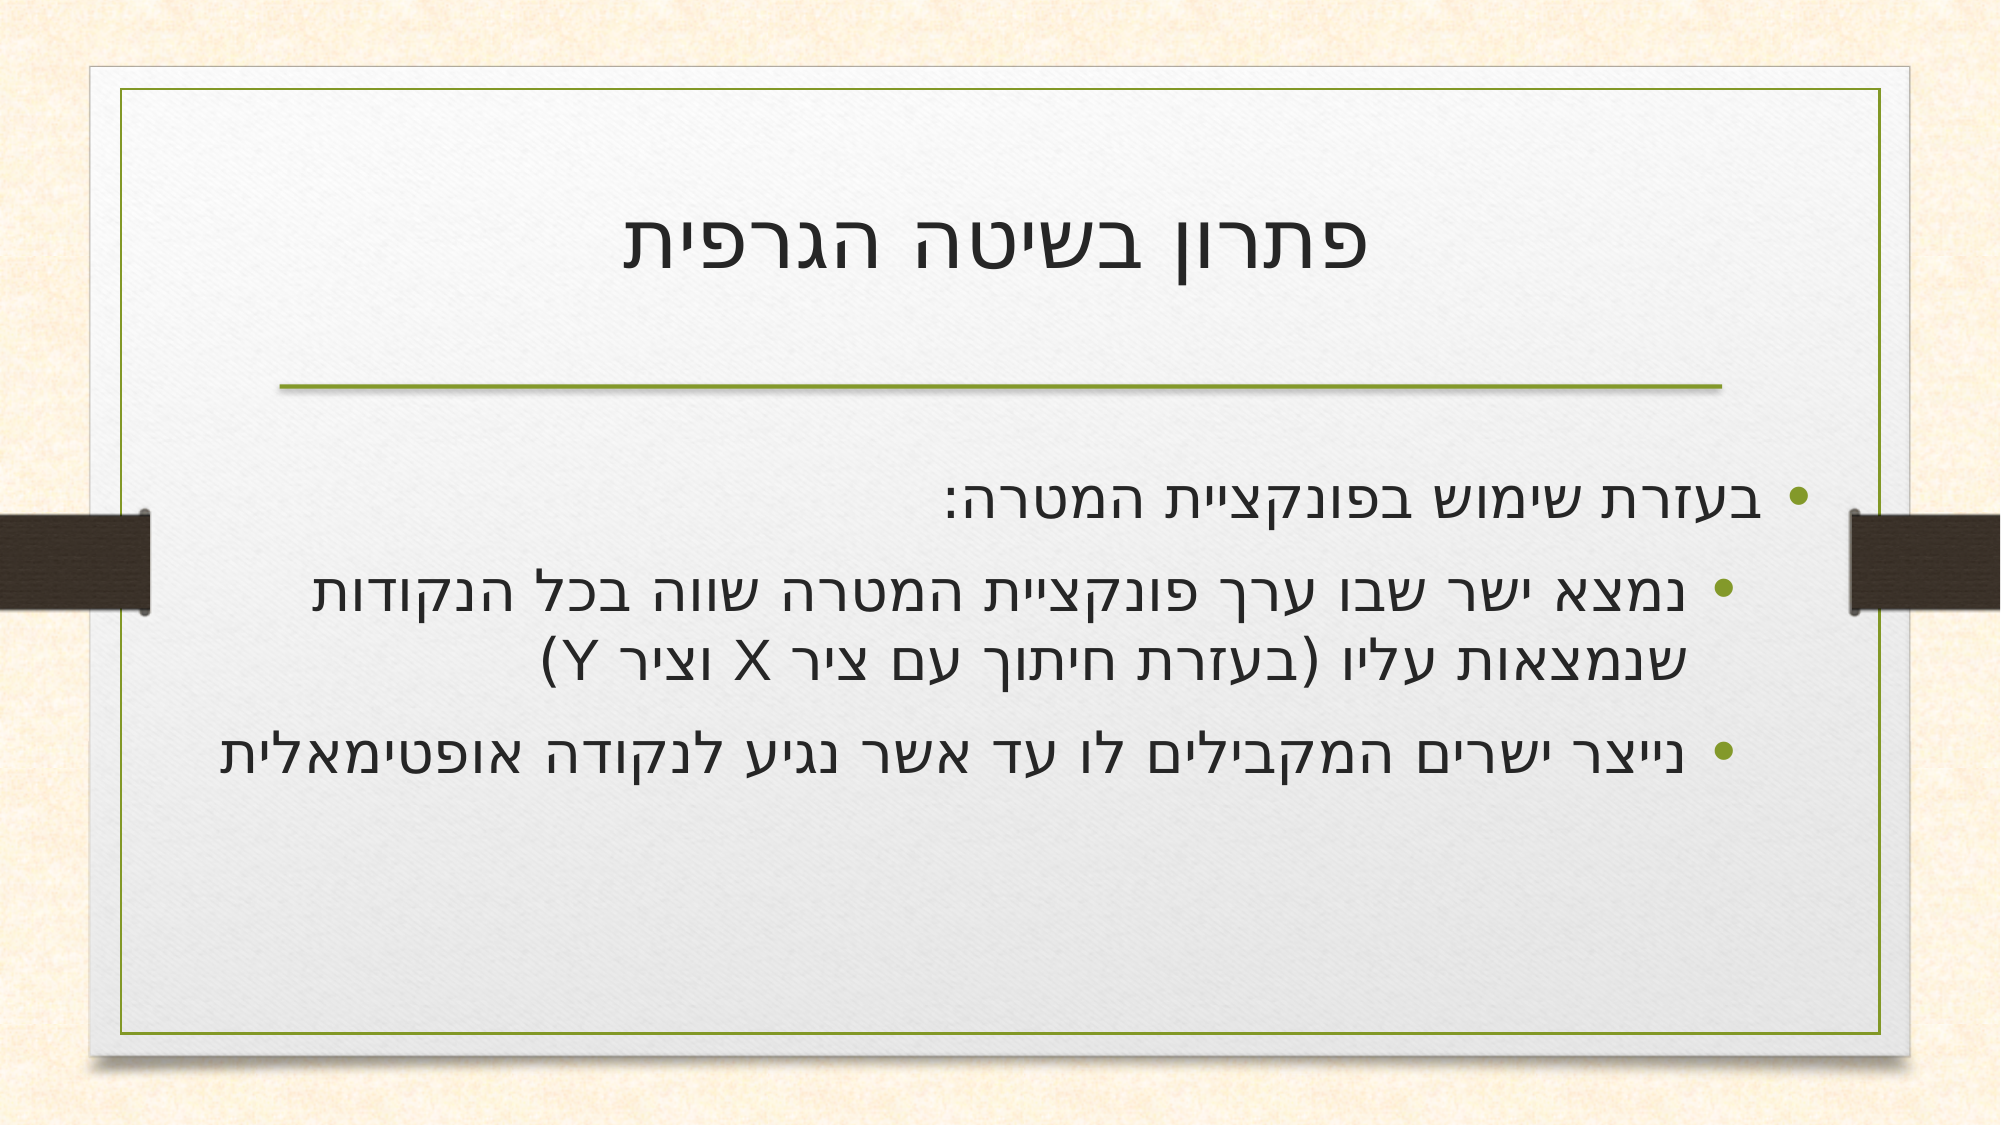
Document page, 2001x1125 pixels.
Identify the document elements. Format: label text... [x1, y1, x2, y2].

picture [0, 0, 2001, 1125]
text_box בעזרת שימוש בפונקציית המטרה: נמצא ישר שבו ערך פונקציית המטרה שווה בכל הנקודות שנמצאות עליו (בעזרת חיתוך עם ציר X וציר Y) נייצר ישרים המקבילים לו עד אשר נגיע לנקודה אופטימאלית [163, 453, 1826, 908]
text_box פתרון בשיטה הגרפית [421, 168, 1574, 303]
